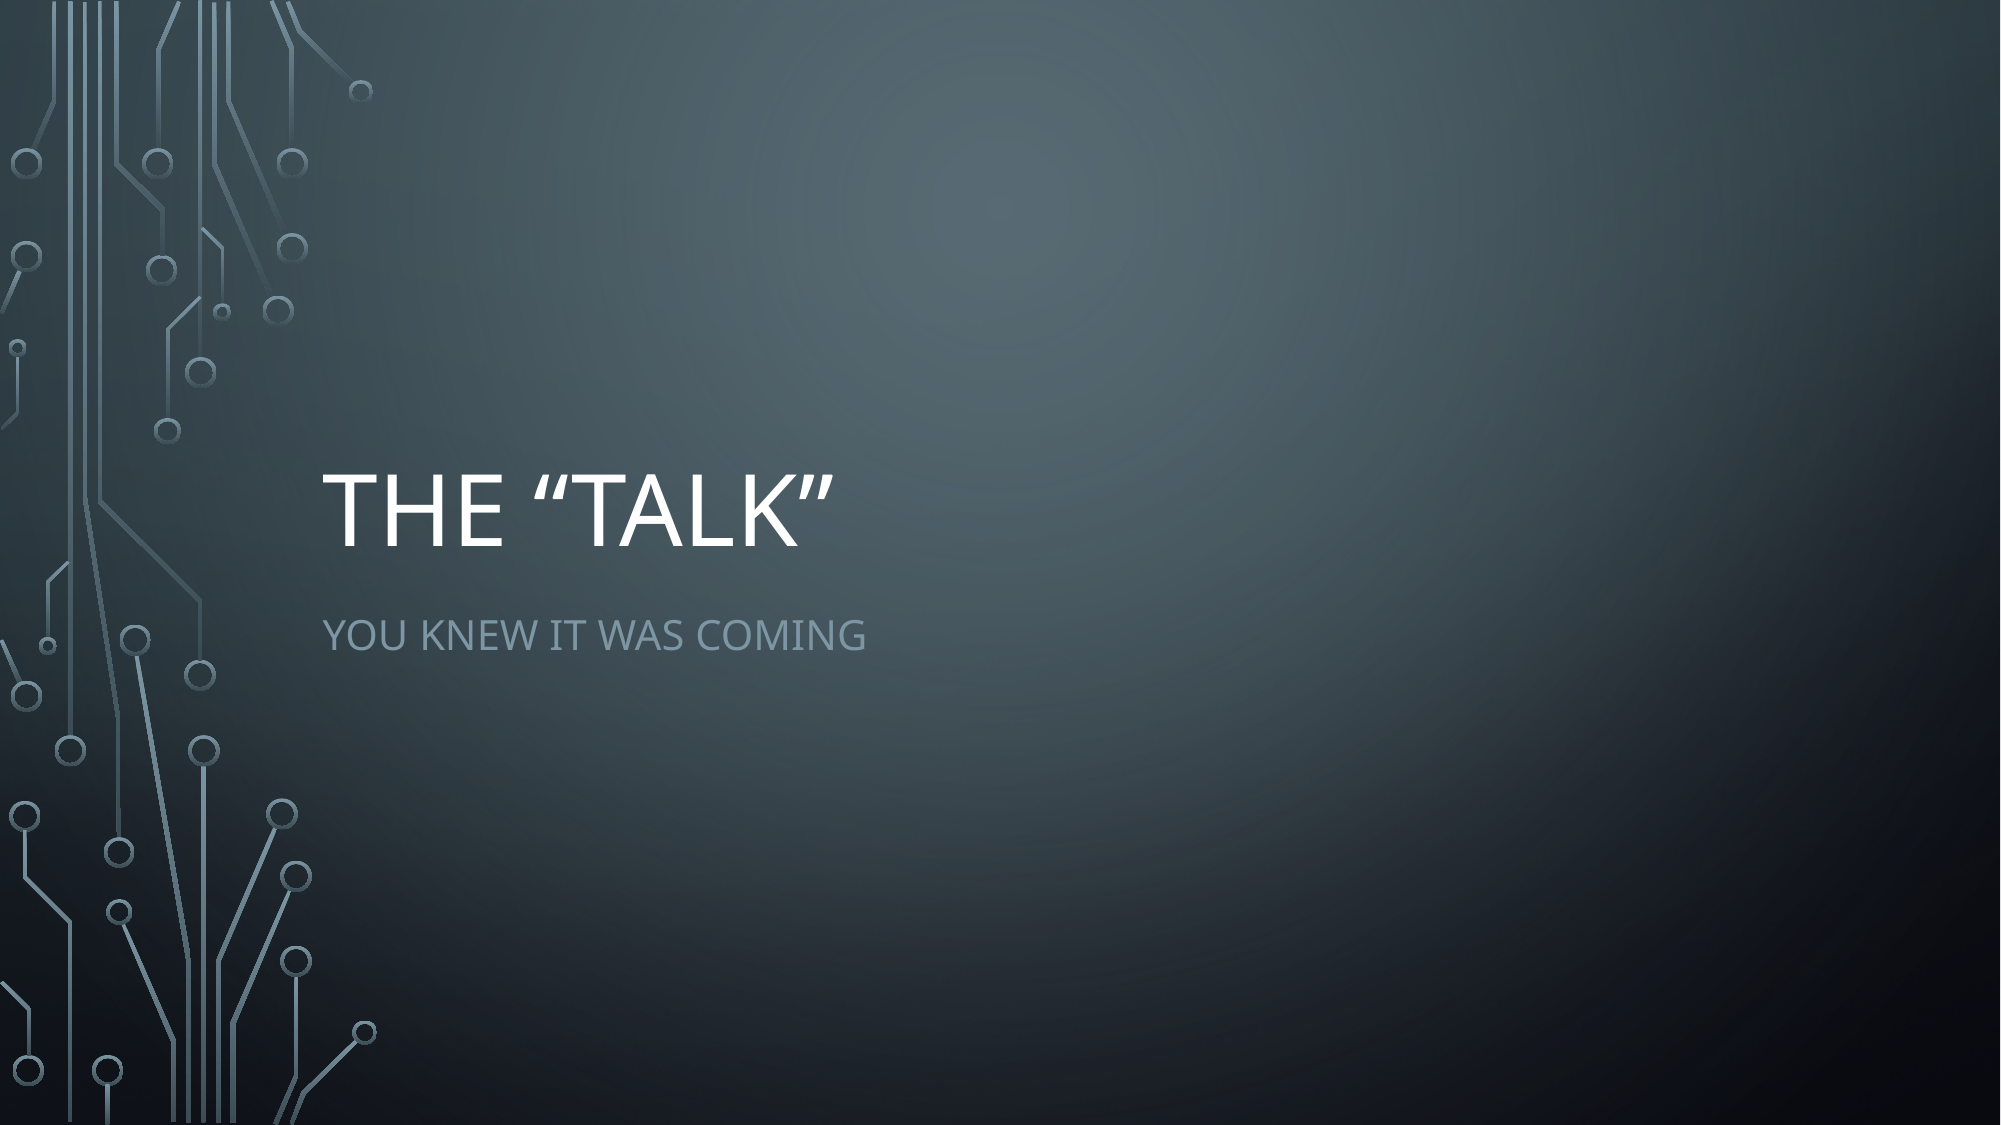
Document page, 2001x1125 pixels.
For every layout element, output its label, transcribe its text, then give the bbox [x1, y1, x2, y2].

subtitle You knew it was coming [307, 590, 1750, 863]
title The “talk” [307, 184, 1750, 576]
